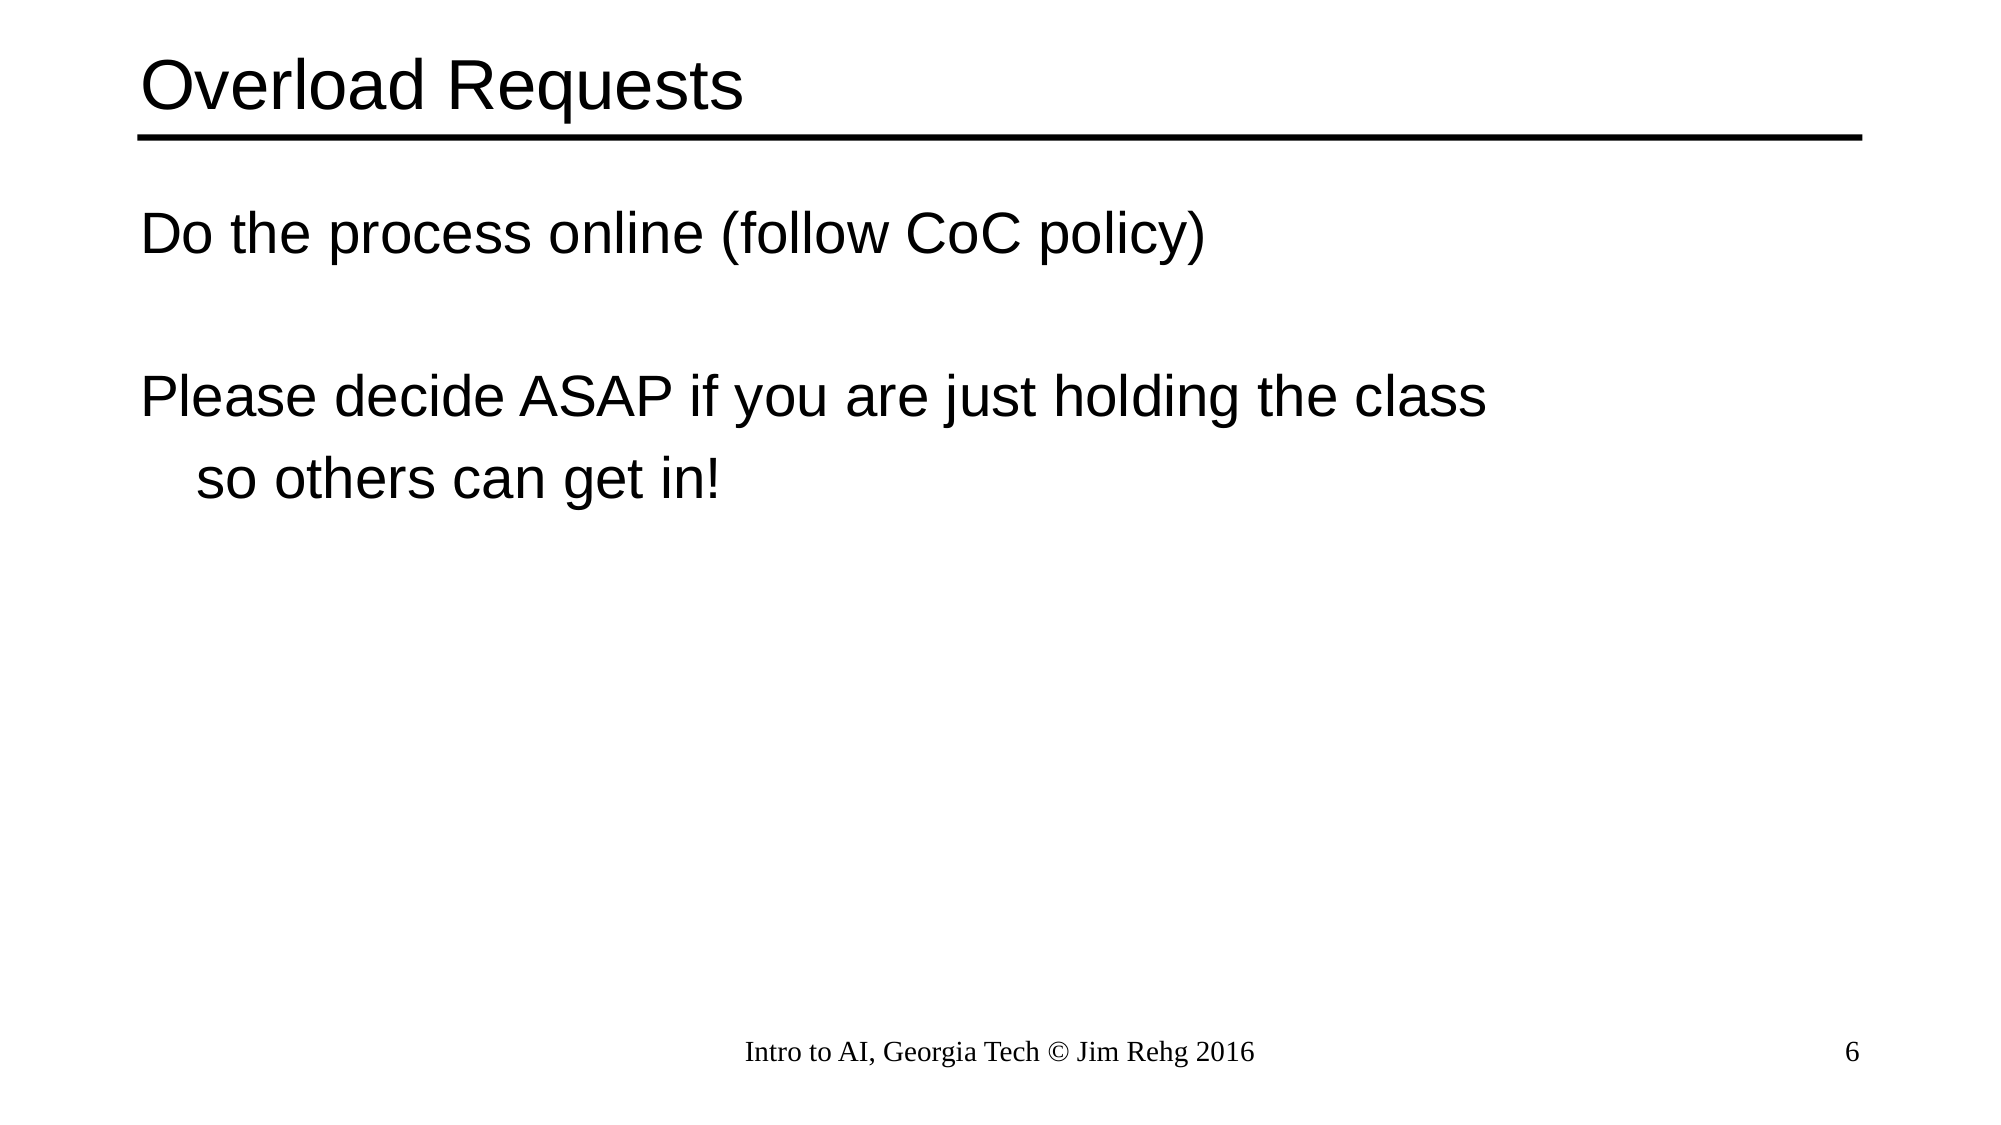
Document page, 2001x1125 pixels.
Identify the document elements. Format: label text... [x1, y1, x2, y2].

slide_number 6 [1433, 1024, 1876, 1101]
footer Intro to AI, Georgia Tech © Jim Rehg 2016 [683, 1024, 1317, 1101]
list Do the process online (follow CoC policy) Please decide ASAP if you are just holding the class so others can get in! [125, 187, 1875, 1013]
title Overload Requests [125, 12, 1875, 150]
